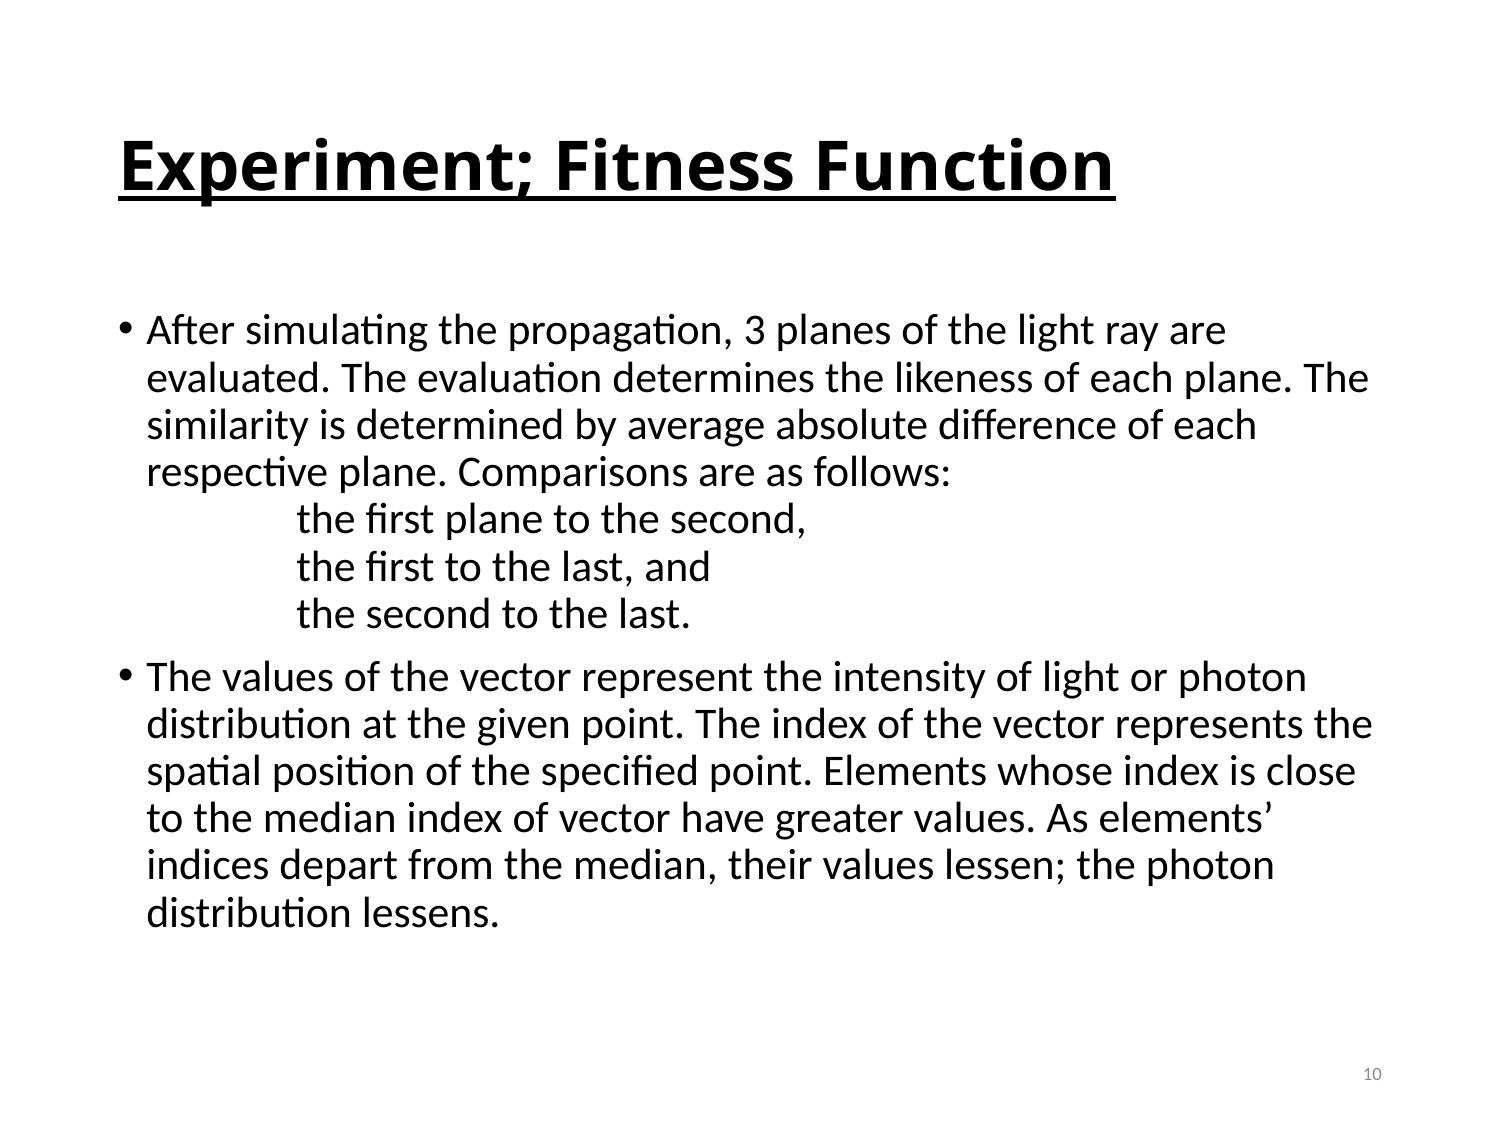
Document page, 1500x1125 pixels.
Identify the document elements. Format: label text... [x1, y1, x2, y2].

list After simulating the propagation, 3 planes of the light ray are evaluated. The evaluation determines the likeness of each plane. The similarity is determined by average absolute difference of each respective plane. Comparisons are as follows: the first plane to the second, the first to the last, and the second to the last. The values of the vector represent the intensity of light or photon distribution at the given point. The index of the vector represents the spatial position of the specified point. Elements whose index is close to the median index of vector have greater values. As elements’ indices depart from the median, their values lessen; the photon distribution lessens. [103, 299, 1397, 1014]
title Experiment; Fitness Function [103, 59, 1397, 278]
slide_number 10 [1059, 1042, 1397, 1103]
